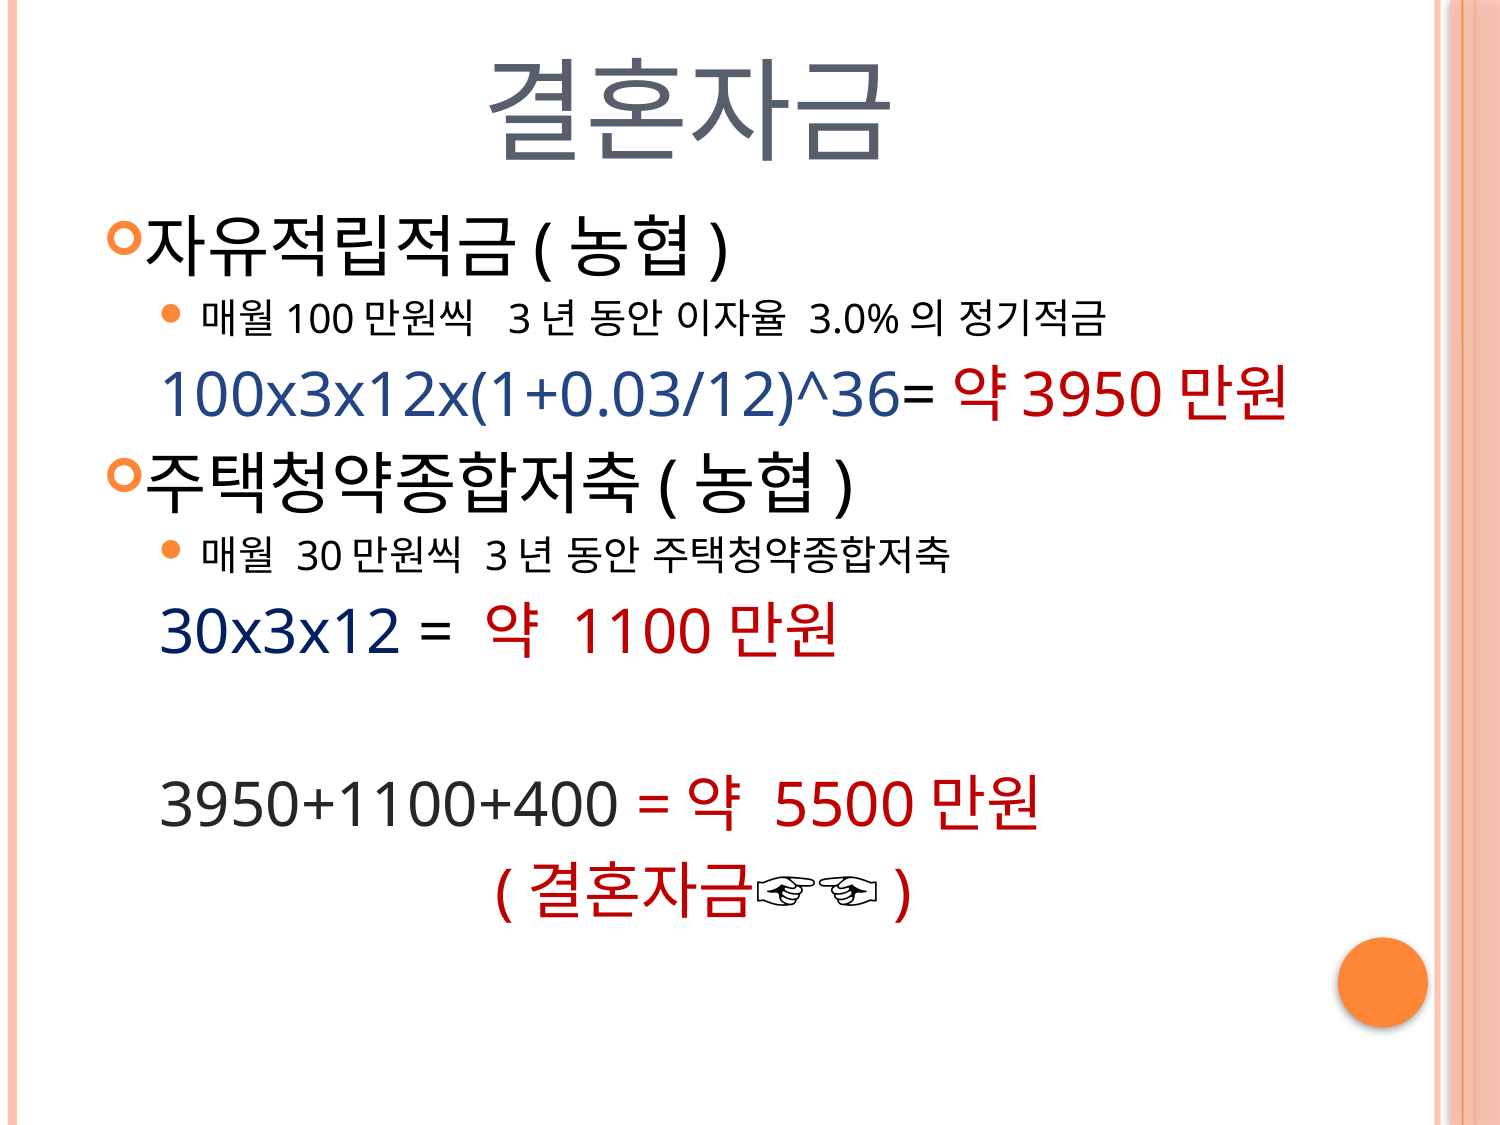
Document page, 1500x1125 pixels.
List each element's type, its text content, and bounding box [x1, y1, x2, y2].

list 자유적립적금(농협) 매월100만원씩 3년 동안 이자율 3.0%의 정기적금 100x3x12x(1+0.03/12)^36=약3950만원 주택청약종합저축(농협) 매월 30만원씩 3년 동안 주택청약종합저축 30x3x12 = 약 1100만원 3950+1100+400 =약 5500만원 (결혼자금☞☜) [88, 196, 1314, 996]
title 결혼자금 [76, 54, 1302, 183]
